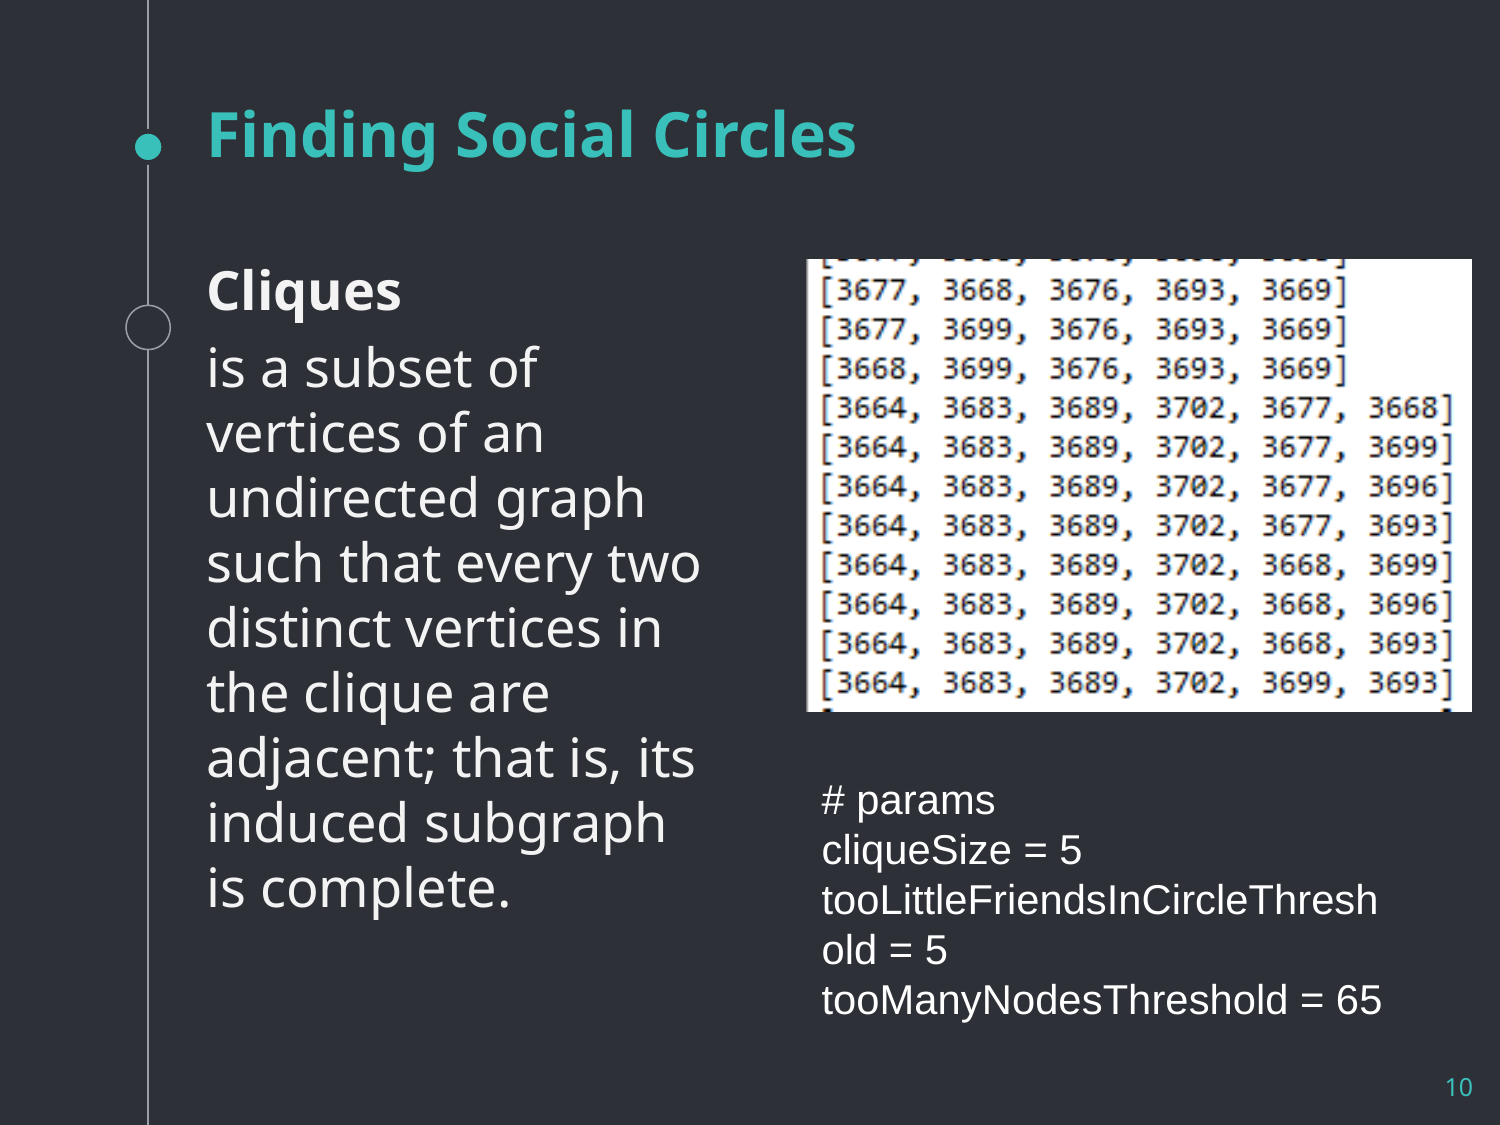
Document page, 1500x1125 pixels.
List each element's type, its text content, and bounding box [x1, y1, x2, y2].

text_box # params cliqueSize = 5 tooLittleFriendsInCircleThreshold = 5 tooManyNodesThreshold = 65 [806, 757, 1413, 969]
title Finding Social Circles [191, 109, 1317, 185]
slide_number ‹#› [1398, 1056, 1489, 1125]
picture [806, 259, 1472, 712]
list Cliques is a subset of vertices of an undirected graph such that every two distinct vertices in the clique are adjacent; that is, its induced subgraph is complete. [191, 241, 734, 1057]
